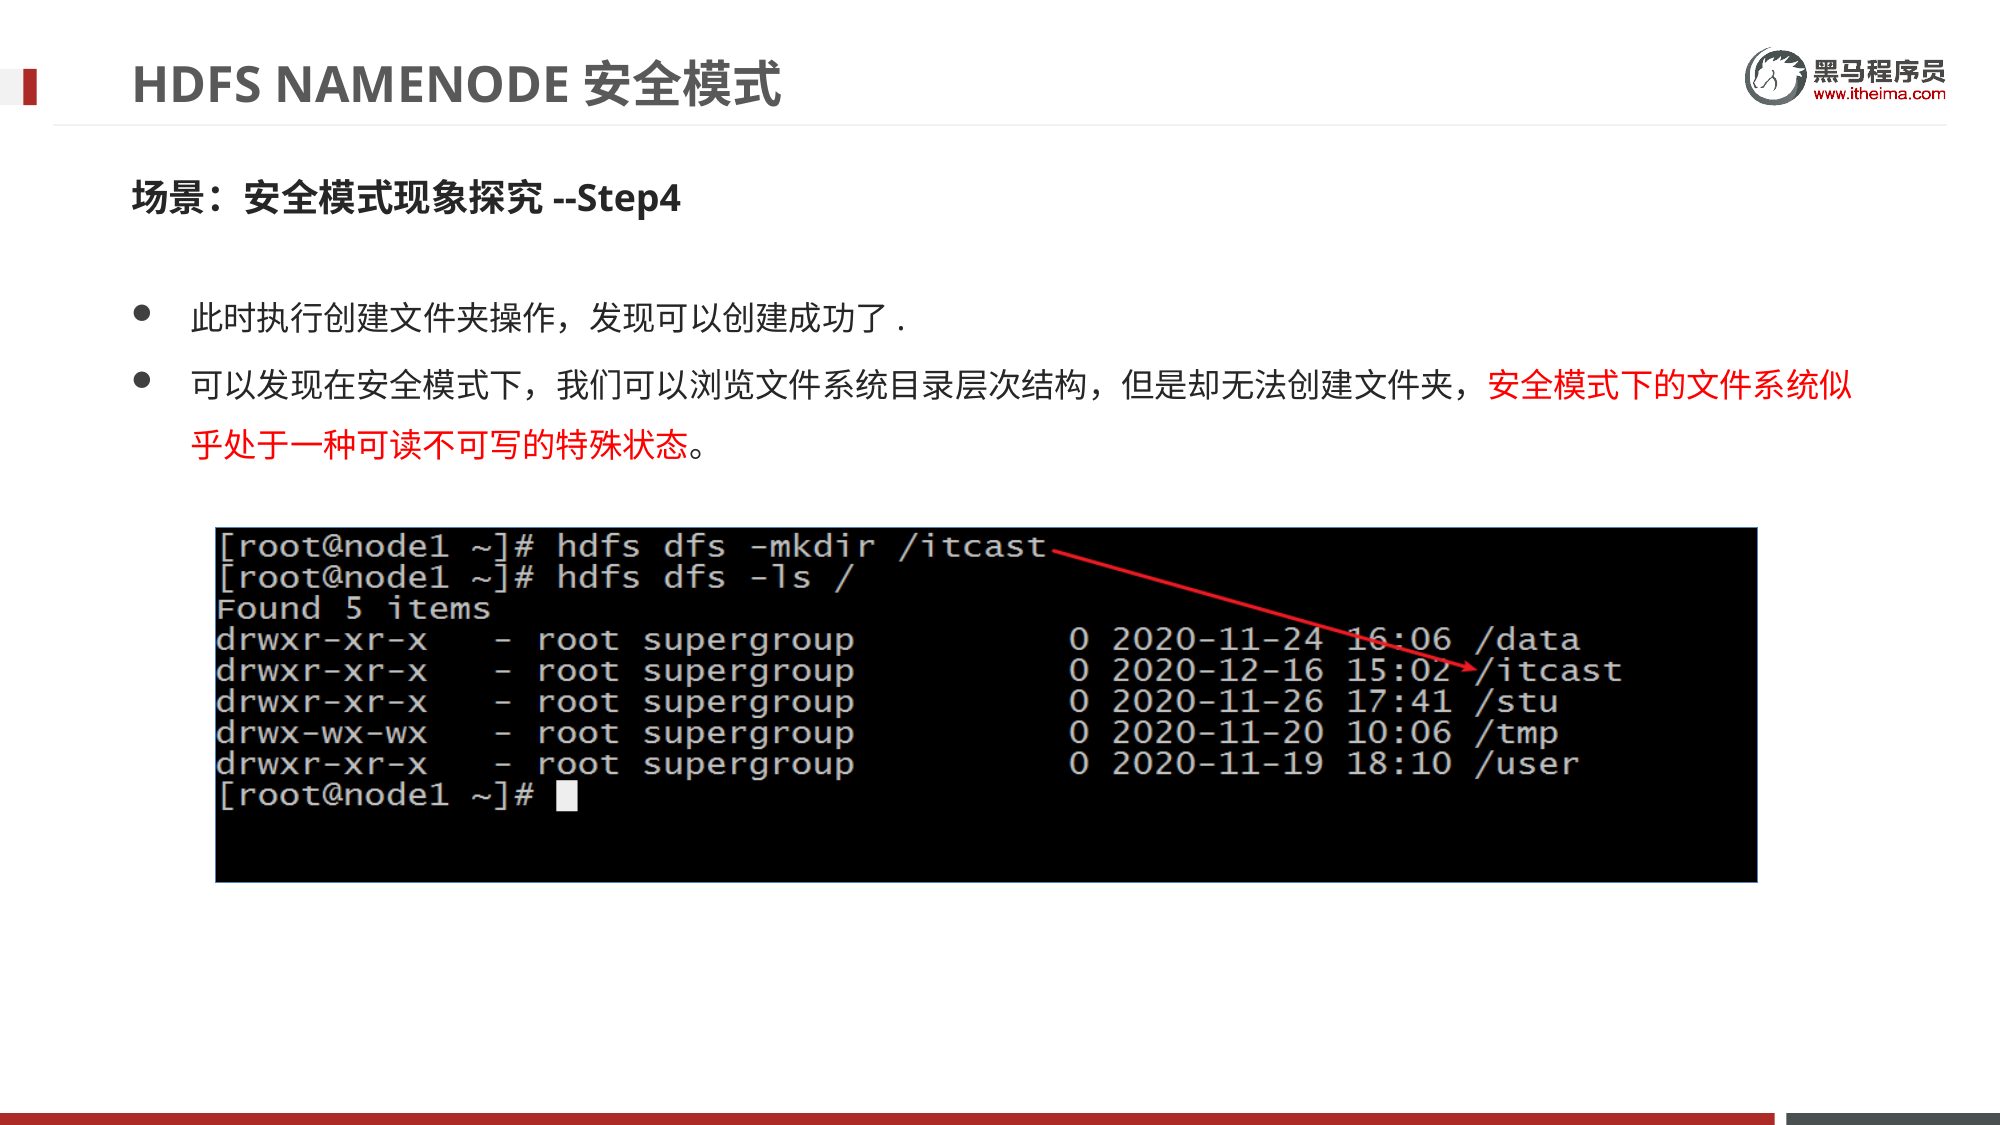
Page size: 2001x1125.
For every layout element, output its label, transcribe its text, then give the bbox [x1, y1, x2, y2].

list 场景：安全模式现象探究--Step4 [116, 154, 1880, 239]
title HDFS NAMENODE安全模式 [116, 40, 1556, 125]
picture [1744, 46, 1946, 106]
picture [214, 527, 1758, 884]
list 此时执行创建文件夹操作，发现可以创建成功了. 可以发现在安全模式下，我们可以浏览文件系统目录层次结构，但是却无法创建文件夹，安全模式下的文件系统似乎处于一种可读不可写的特殊状态。 [116, 270, 1880, 963]
